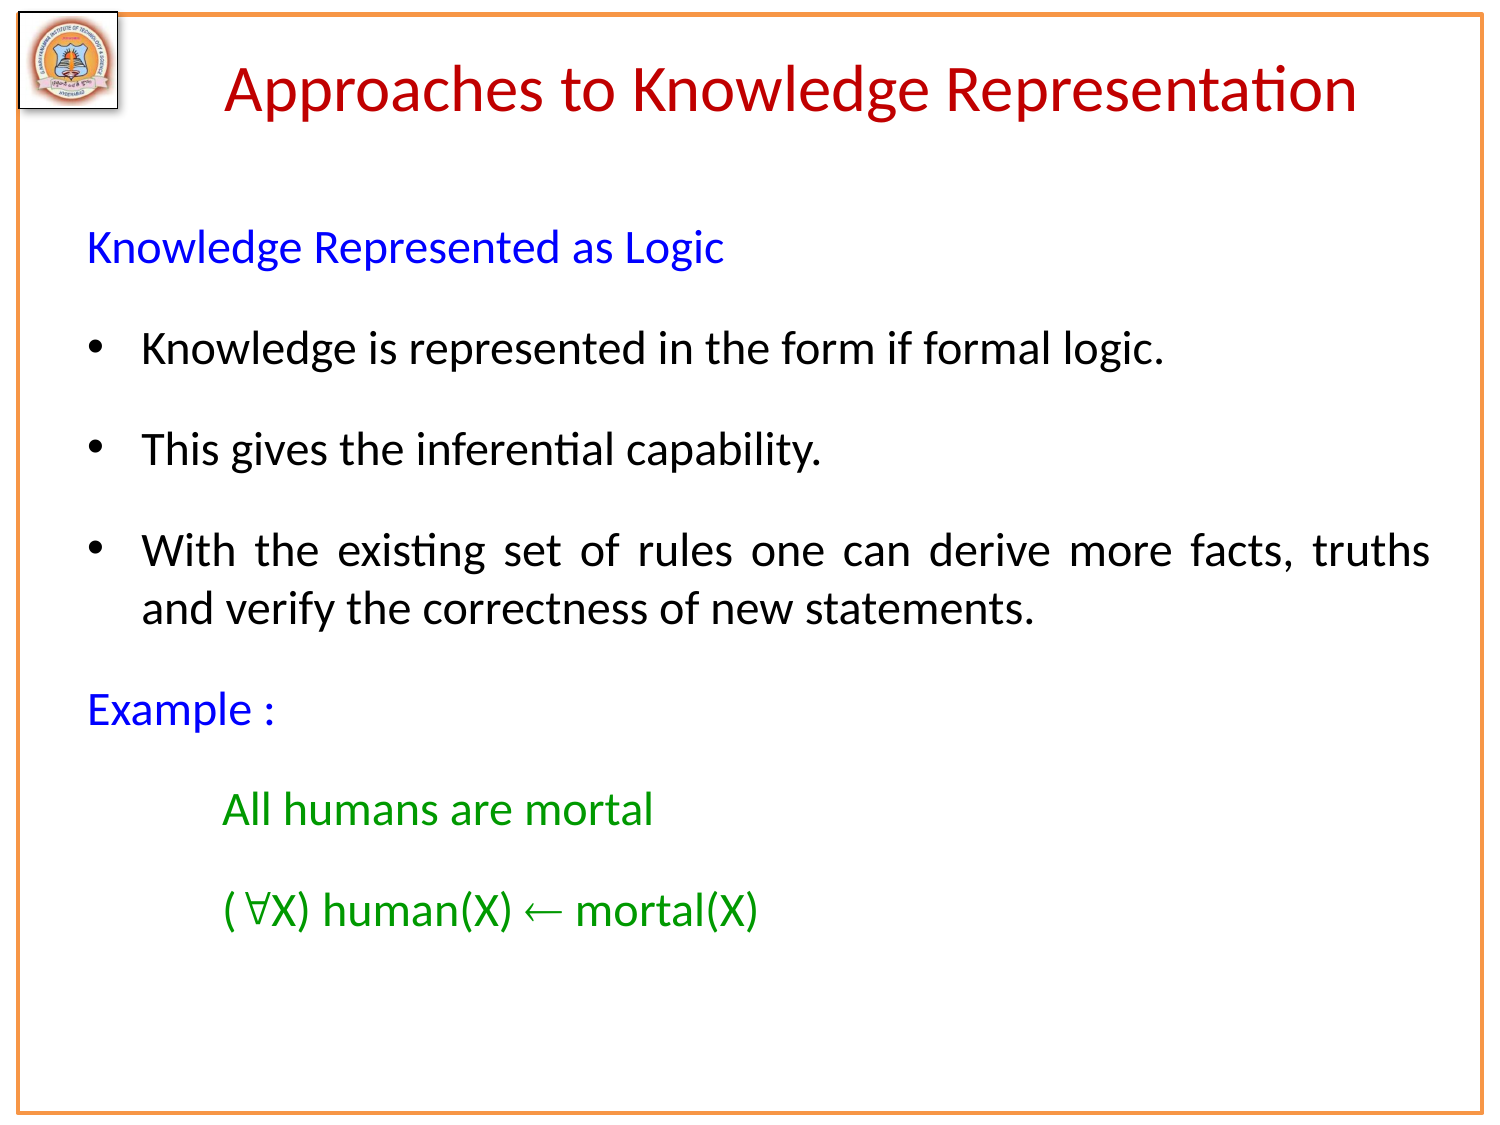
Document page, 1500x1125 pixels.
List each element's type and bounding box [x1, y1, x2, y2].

text_box [17, 12, 1483, 1114]
